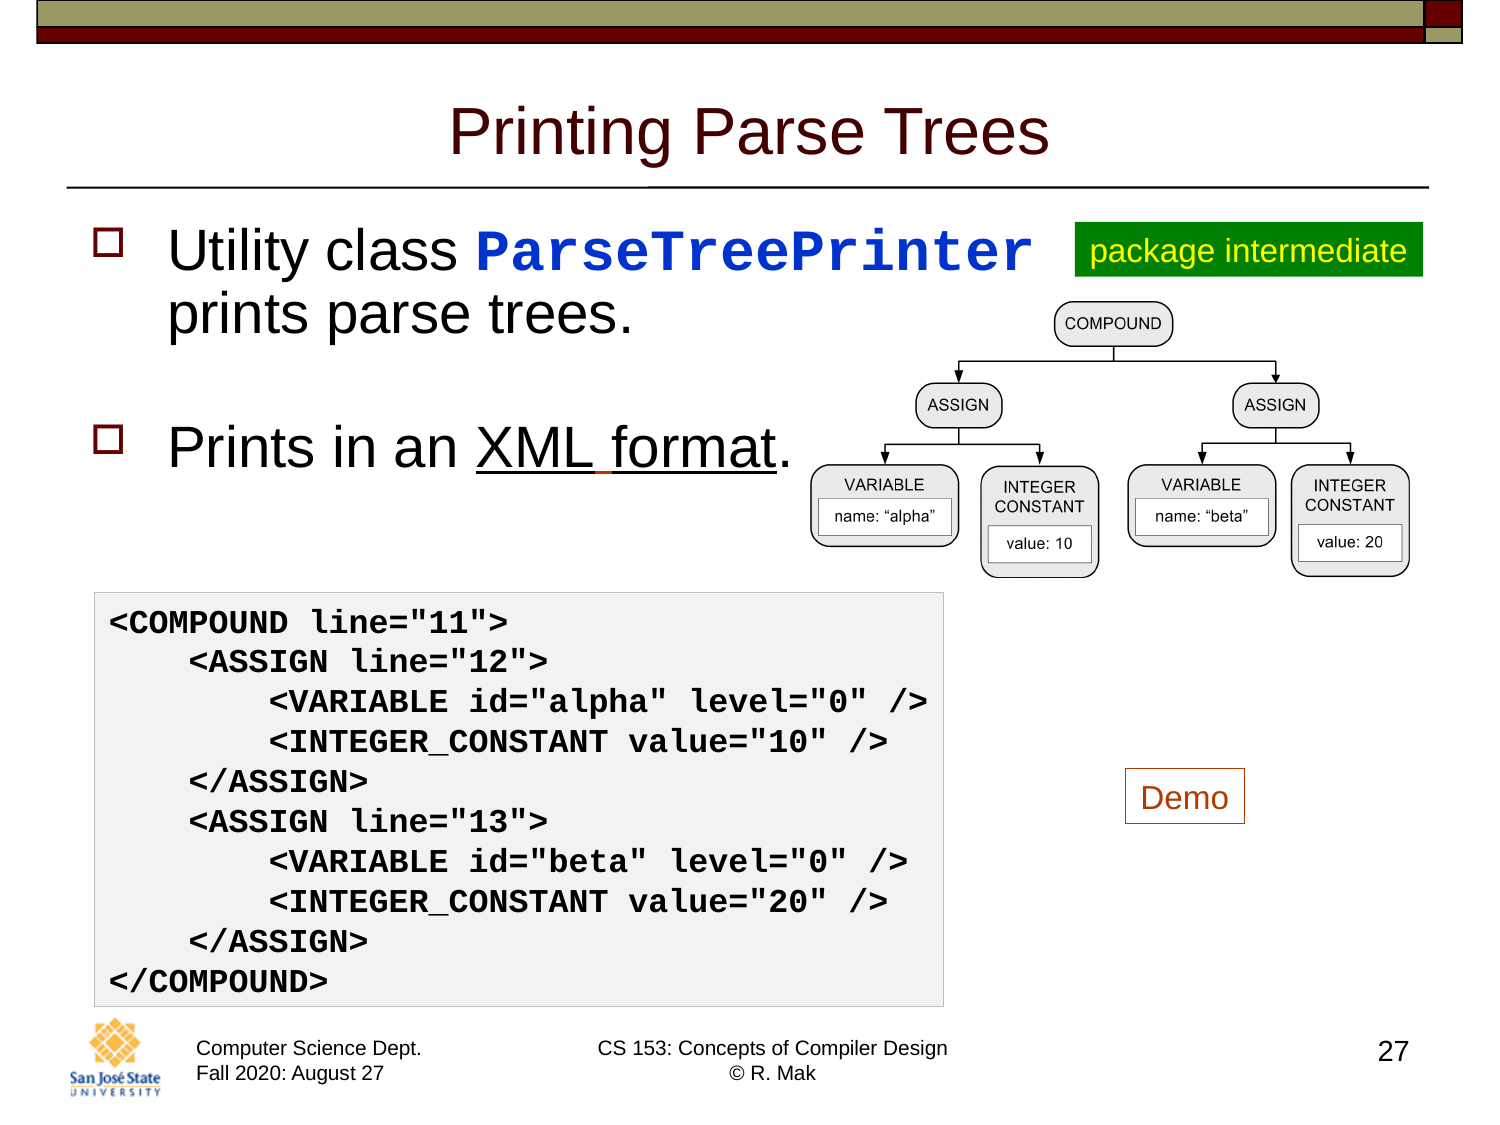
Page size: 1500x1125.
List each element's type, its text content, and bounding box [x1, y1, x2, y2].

list Utility class ParseTreePrinter prints parse trees. Prints in an XML format. [75, 212, 1425, 473]
title Printing Parse Trees [75, 67, 1425, 175]
picture [809, 301, 1411, 578]
text_box Demo [1125, 768, 1245, 824]
slide_number 27 [1320, 1025, 1425, 1100]
picture [60, 1012, 166, 1112]
text_box package intermediate [1074, 221, 1424, 277]
text_box <COMPOUND line="11"> <ASSIGN line="12"> <VARIABLE id="alpha" level="0" /> <INTEGER_CONSTANT value="10" /> </ASSIGN> <ASSIGN line="13"> <VARIABLE id="beta" level="0" /> <INTEGER_CONSTANT value="20" /> </ASSIGN> </COMPOUND> [94, 592, 944, 1007]
